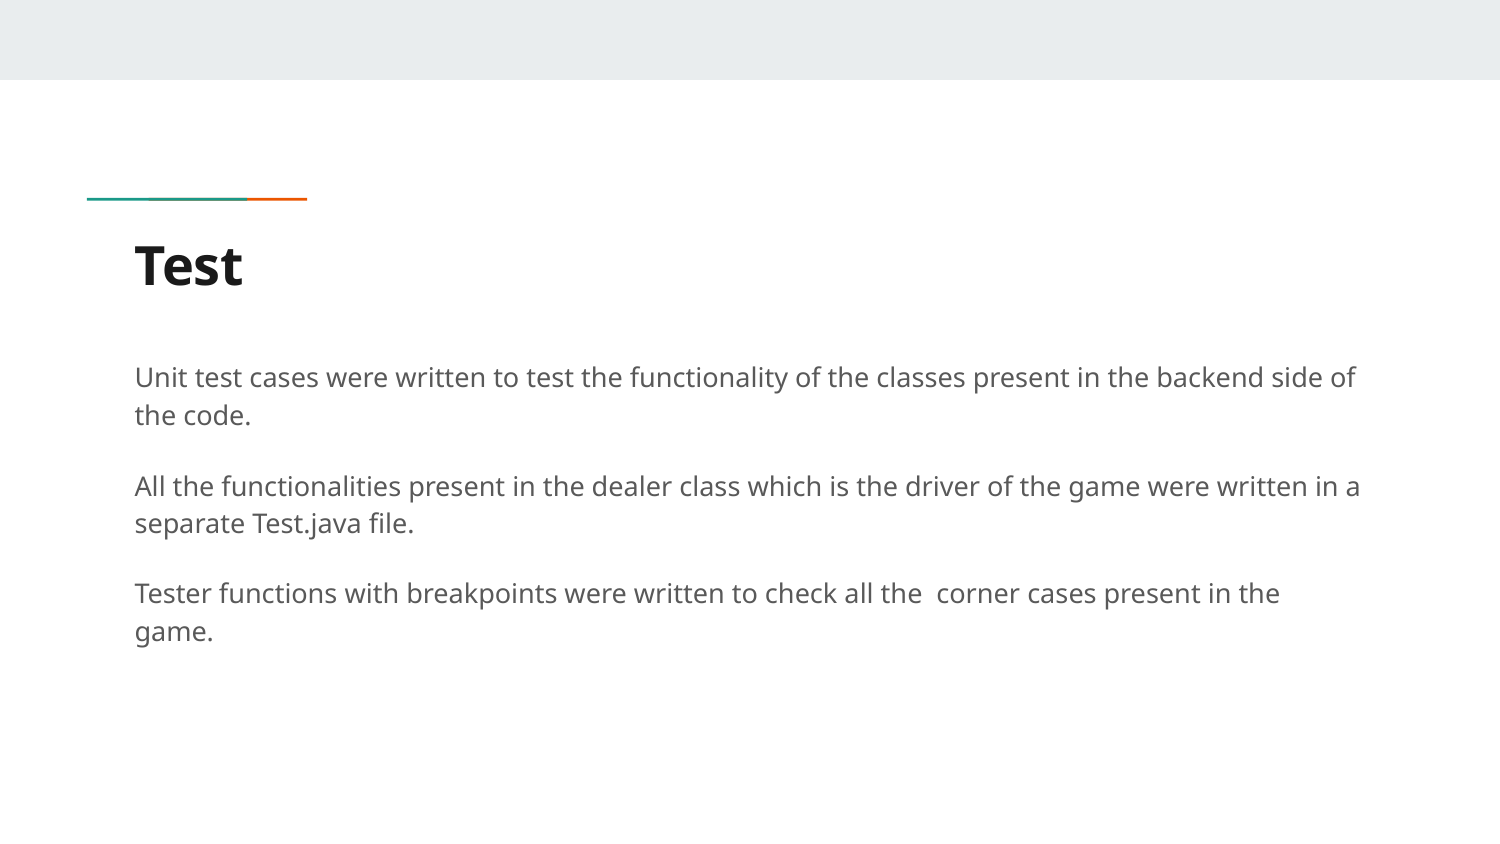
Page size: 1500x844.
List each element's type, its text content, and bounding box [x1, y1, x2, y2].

title Test [119, 216, 1381, 305]
list Unit test cases were written to test the functionality of the classes present in the backend side of the code. All the functionalities present in the dealer class which is the driver of the game were written in a separate Test.java file. Tester functions with breakpoints were written to check all the corner cases present in the game. [119, 341, 1381, 712]
